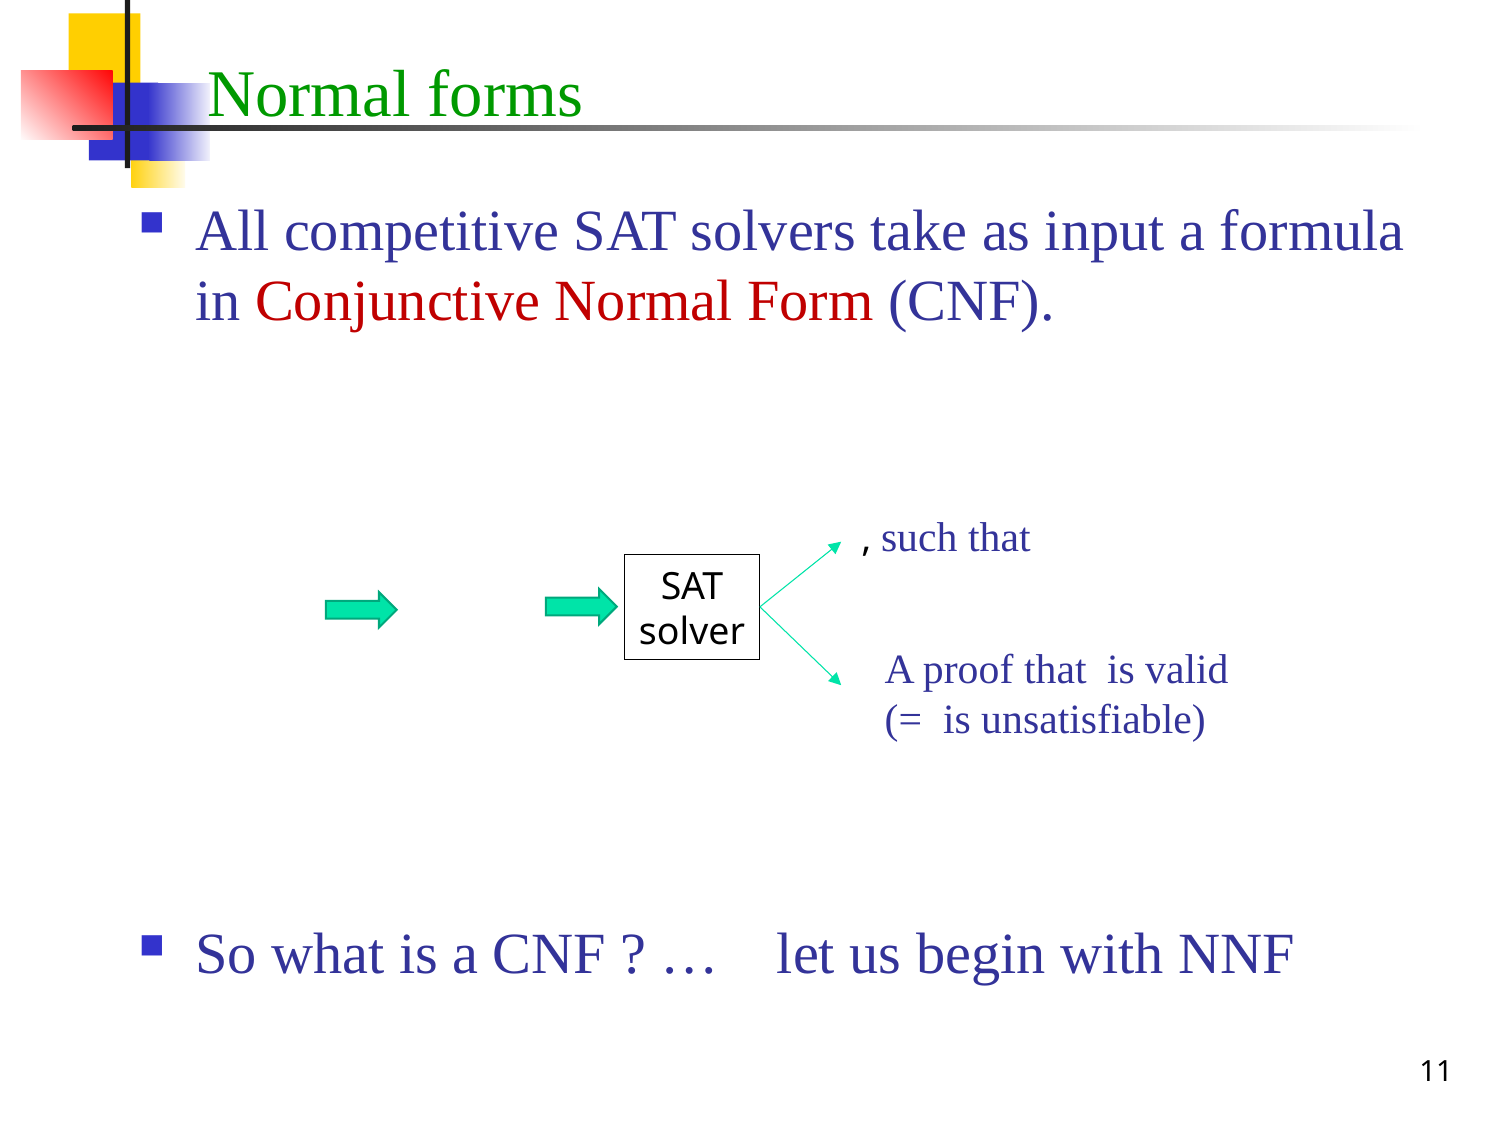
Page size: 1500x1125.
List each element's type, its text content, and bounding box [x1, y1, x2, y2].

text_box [756, 541, 842, 607]
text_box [756, 607, 842, 686]
text_box [544, 586, 619, 627]
title Normal forms [192, 0, 1471, 138]
text_box SAT solver [624, 554, 756, 660]
slide_number 11 [1155, 1024, 1468, 1100]
text_box [324, 589, 399, 631]
